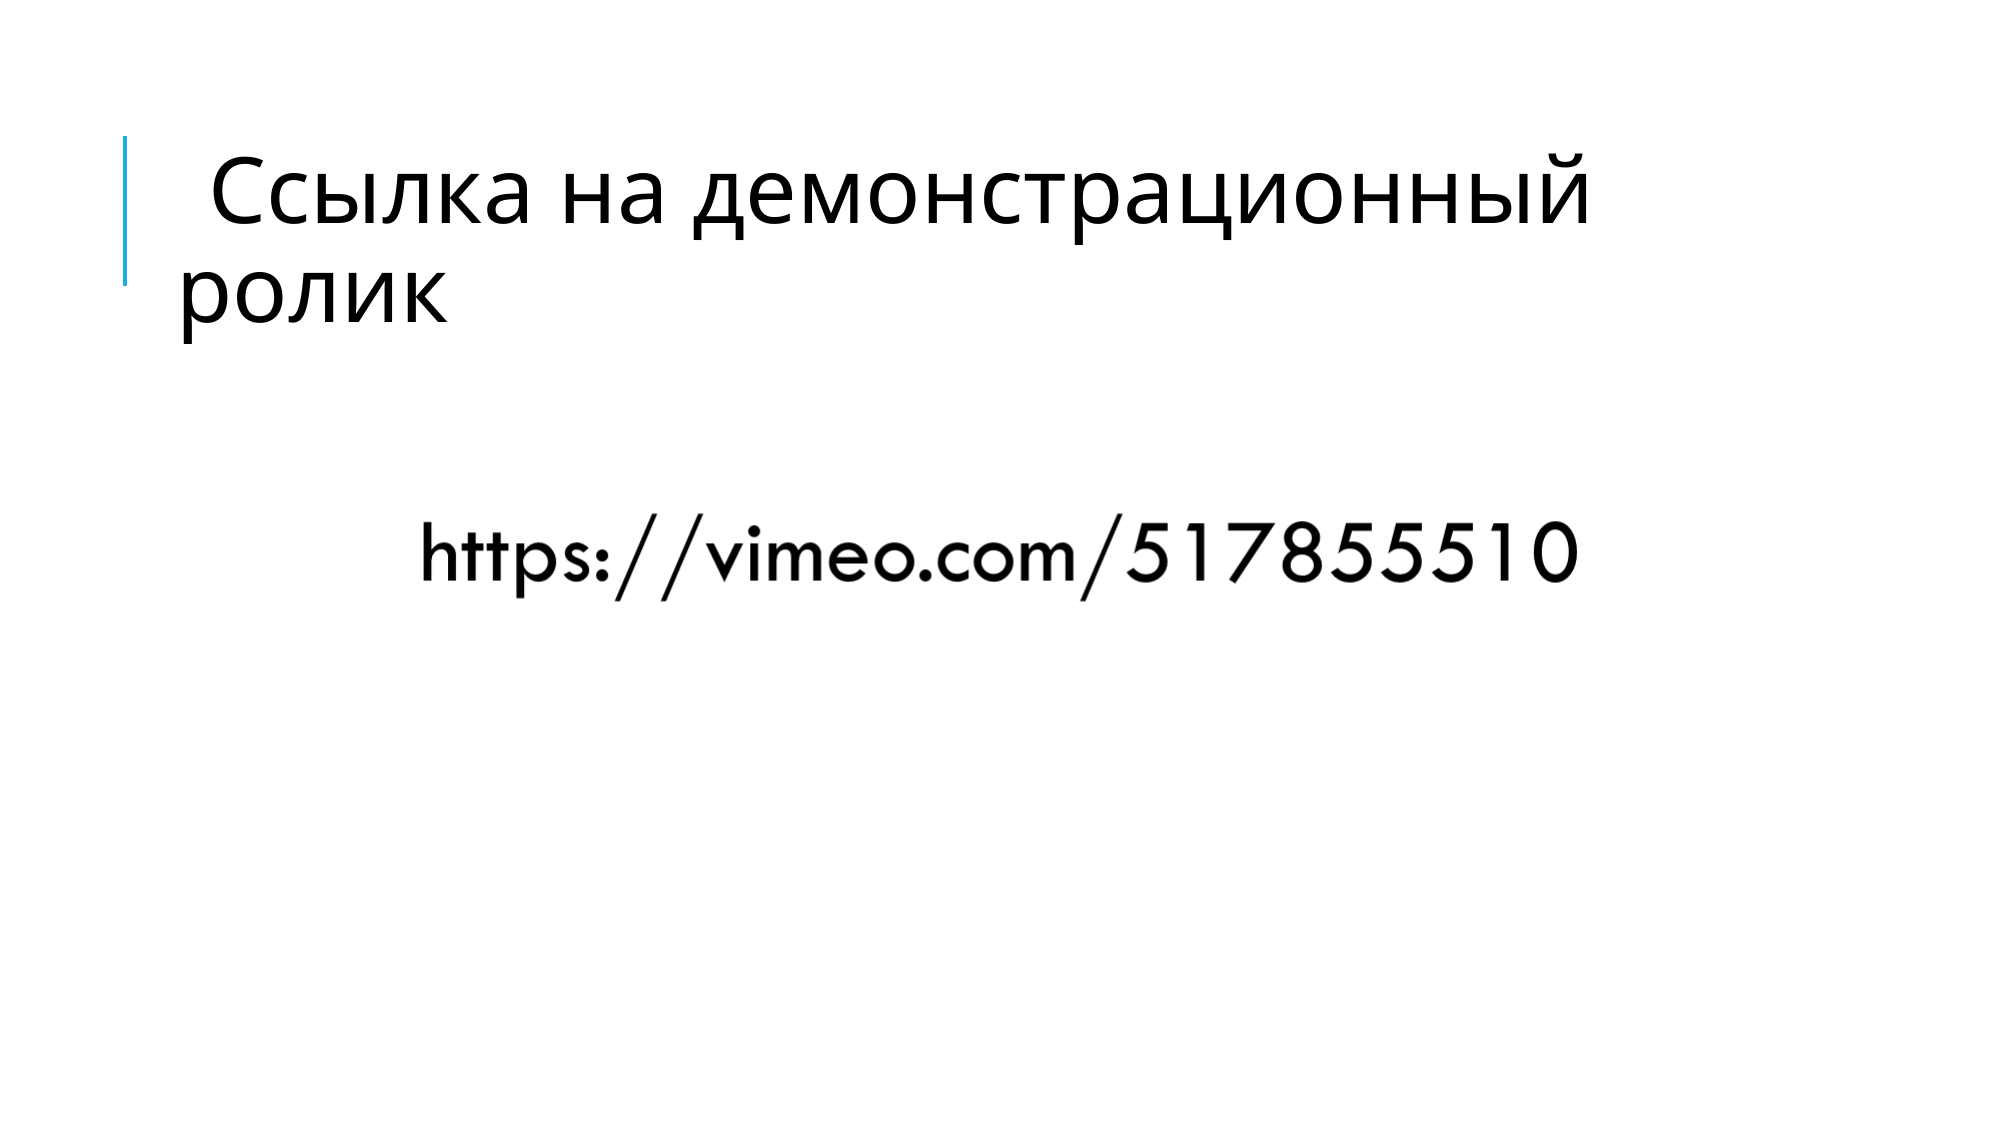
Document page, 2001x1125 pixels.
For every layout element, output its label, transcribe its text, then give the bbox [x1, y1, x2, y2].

picture [365, 465, 1635, 660]
list Ссылка на демонстрационный ролик [153, 136, 1749, 280]
